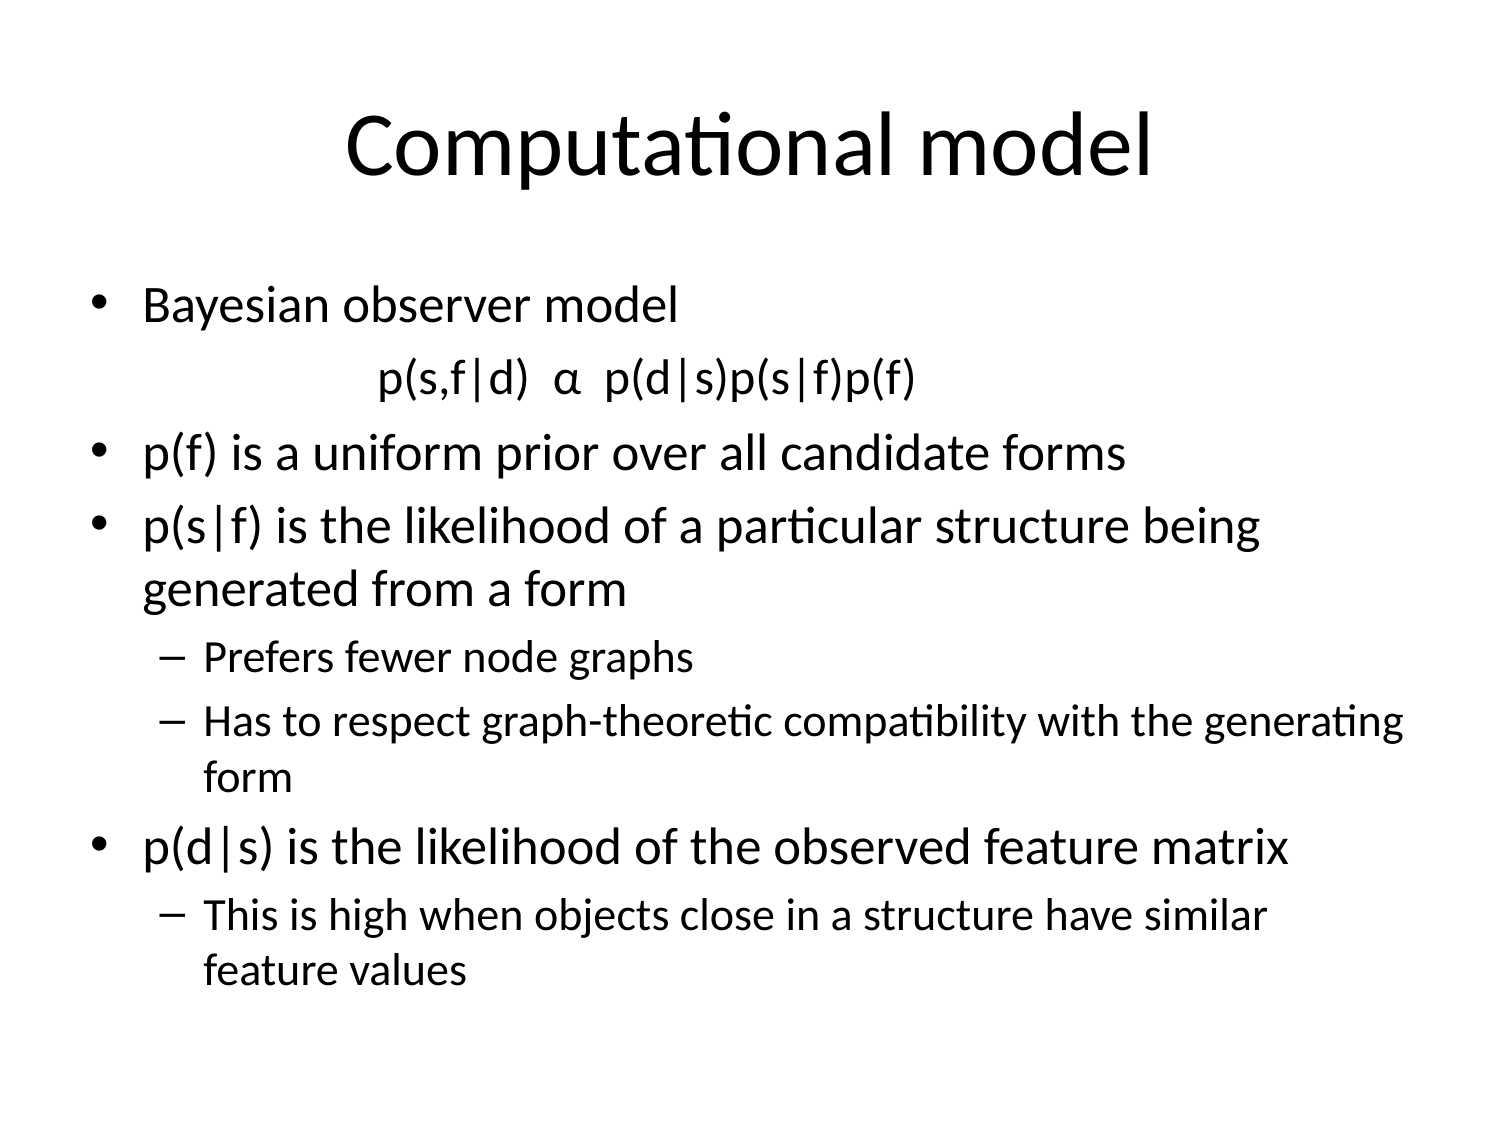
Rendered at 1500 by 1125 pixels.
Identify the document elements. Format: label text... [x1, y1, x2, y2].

list Bayesian observer model p(f) is a uniform prior over all candidate forms p(s|f) is the likelihood of a particular structure being generated from a form Prefers fewer node graphs Has to respect graph-theoretic compatibility with the generating form p(d|s) is the likelihood of the observed feature matrix This is high when objects close in a structure have similar feature values [75, 262, 1425, 1005]
text_box p(s,f|d) α p(d|s)p(s|f)p(f) [362, 337, 975, 413]
title Computational model [75, 45, 1425, 233]
